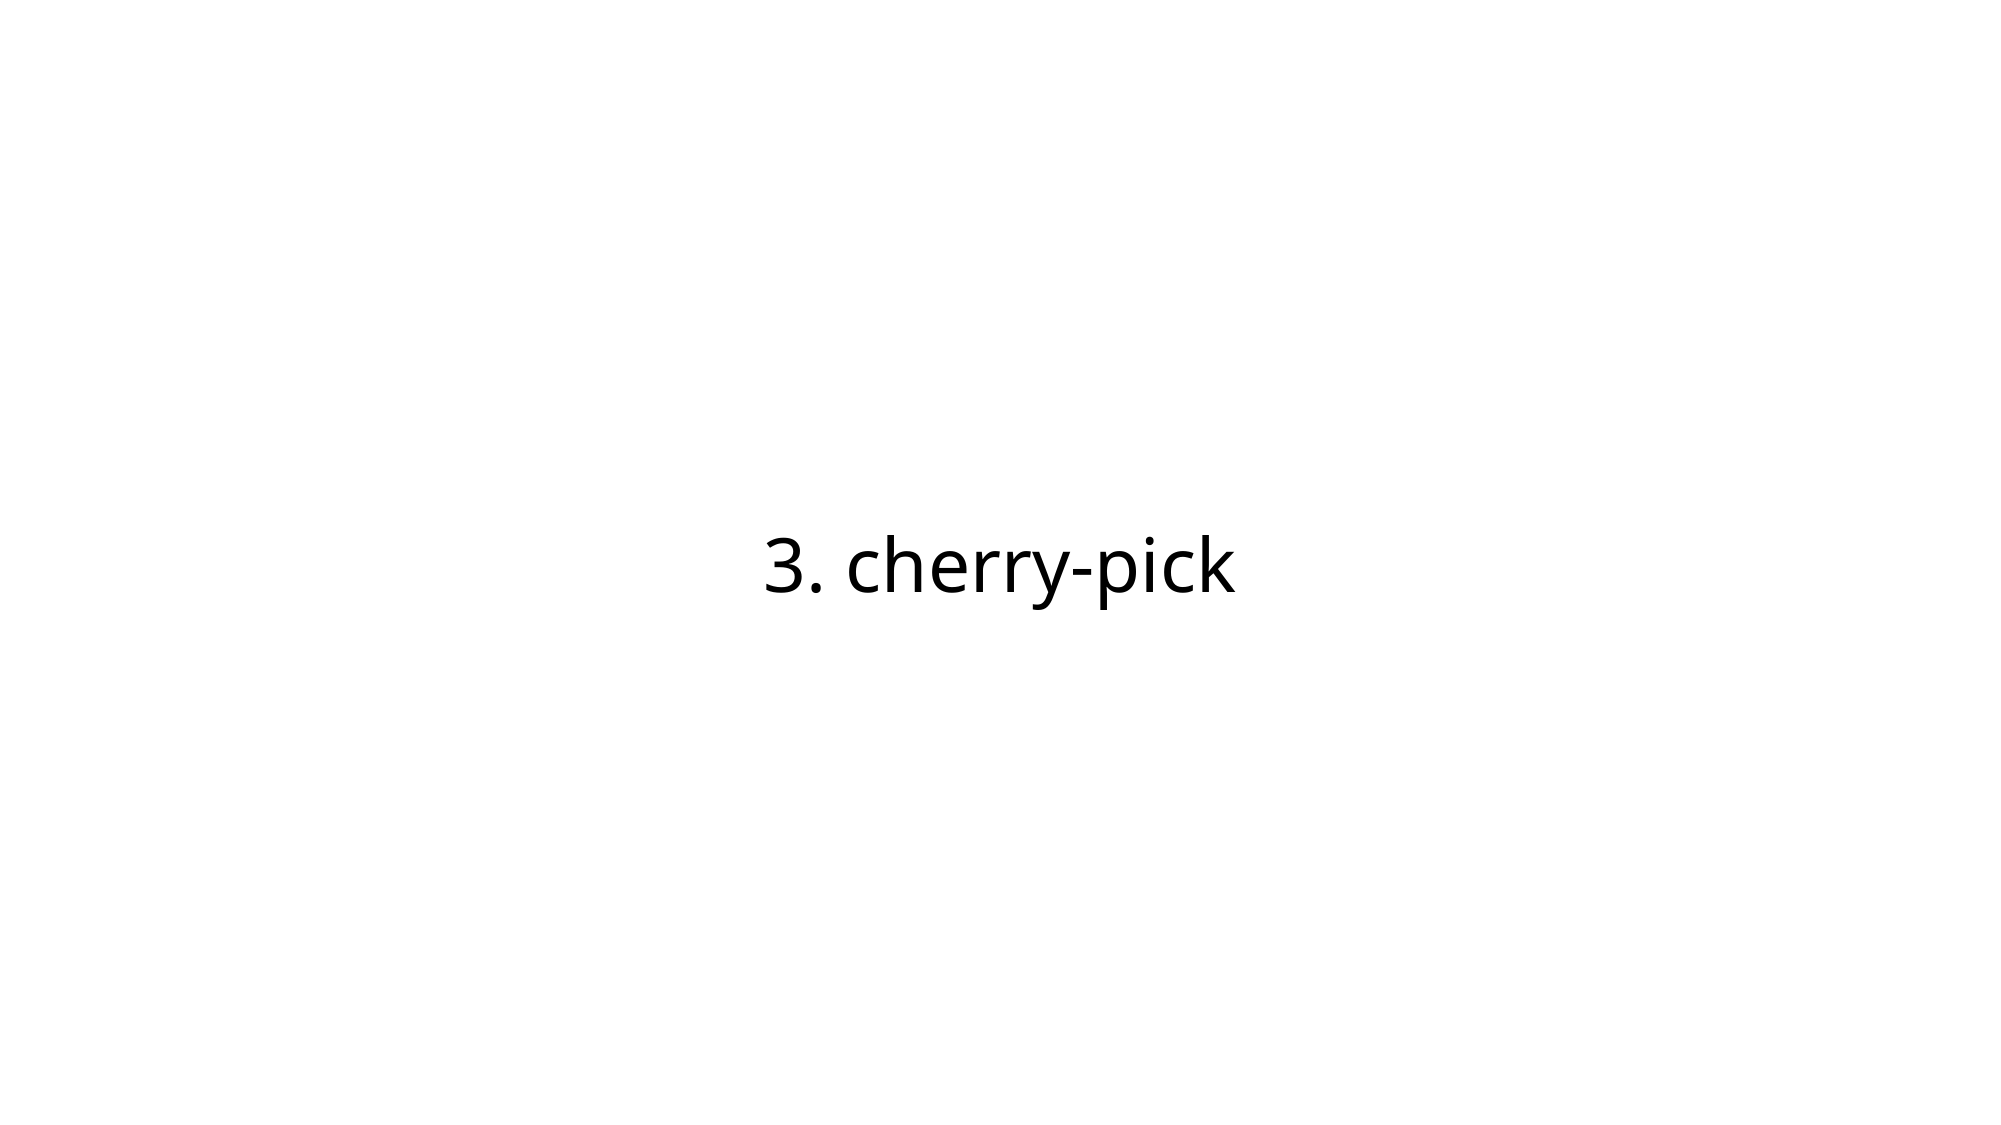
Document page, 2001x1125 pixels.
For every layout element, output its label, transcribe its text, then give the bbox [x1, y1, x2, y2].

text_box 3. cherry-pick [748, 510, 1252, 615]
